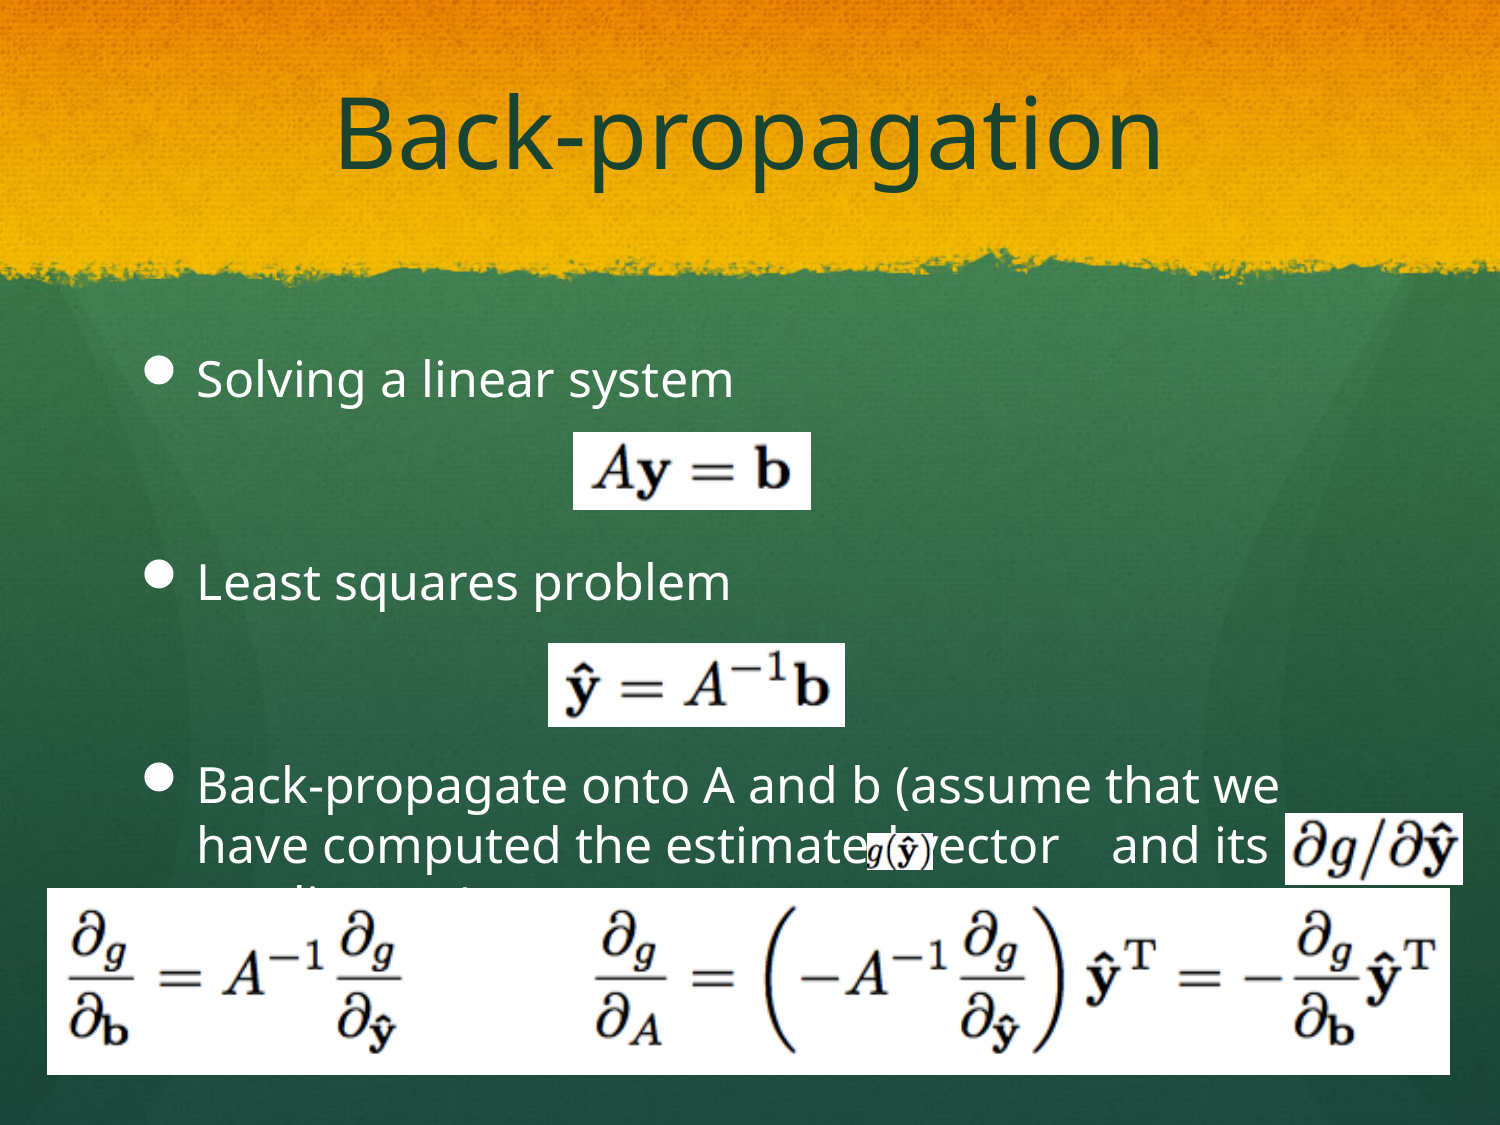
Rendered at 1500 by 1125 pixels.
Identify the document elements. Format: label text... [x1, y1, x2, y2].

title Back-propagation [125, 13, 1375, 246]
list Solving a linear system Least squares problem Back-propagate onto A and b (assume that we have computed the estimated vector and its gradient ) [125, 339, 1375, 878]
picture [0, 0, 1500, 1125]
